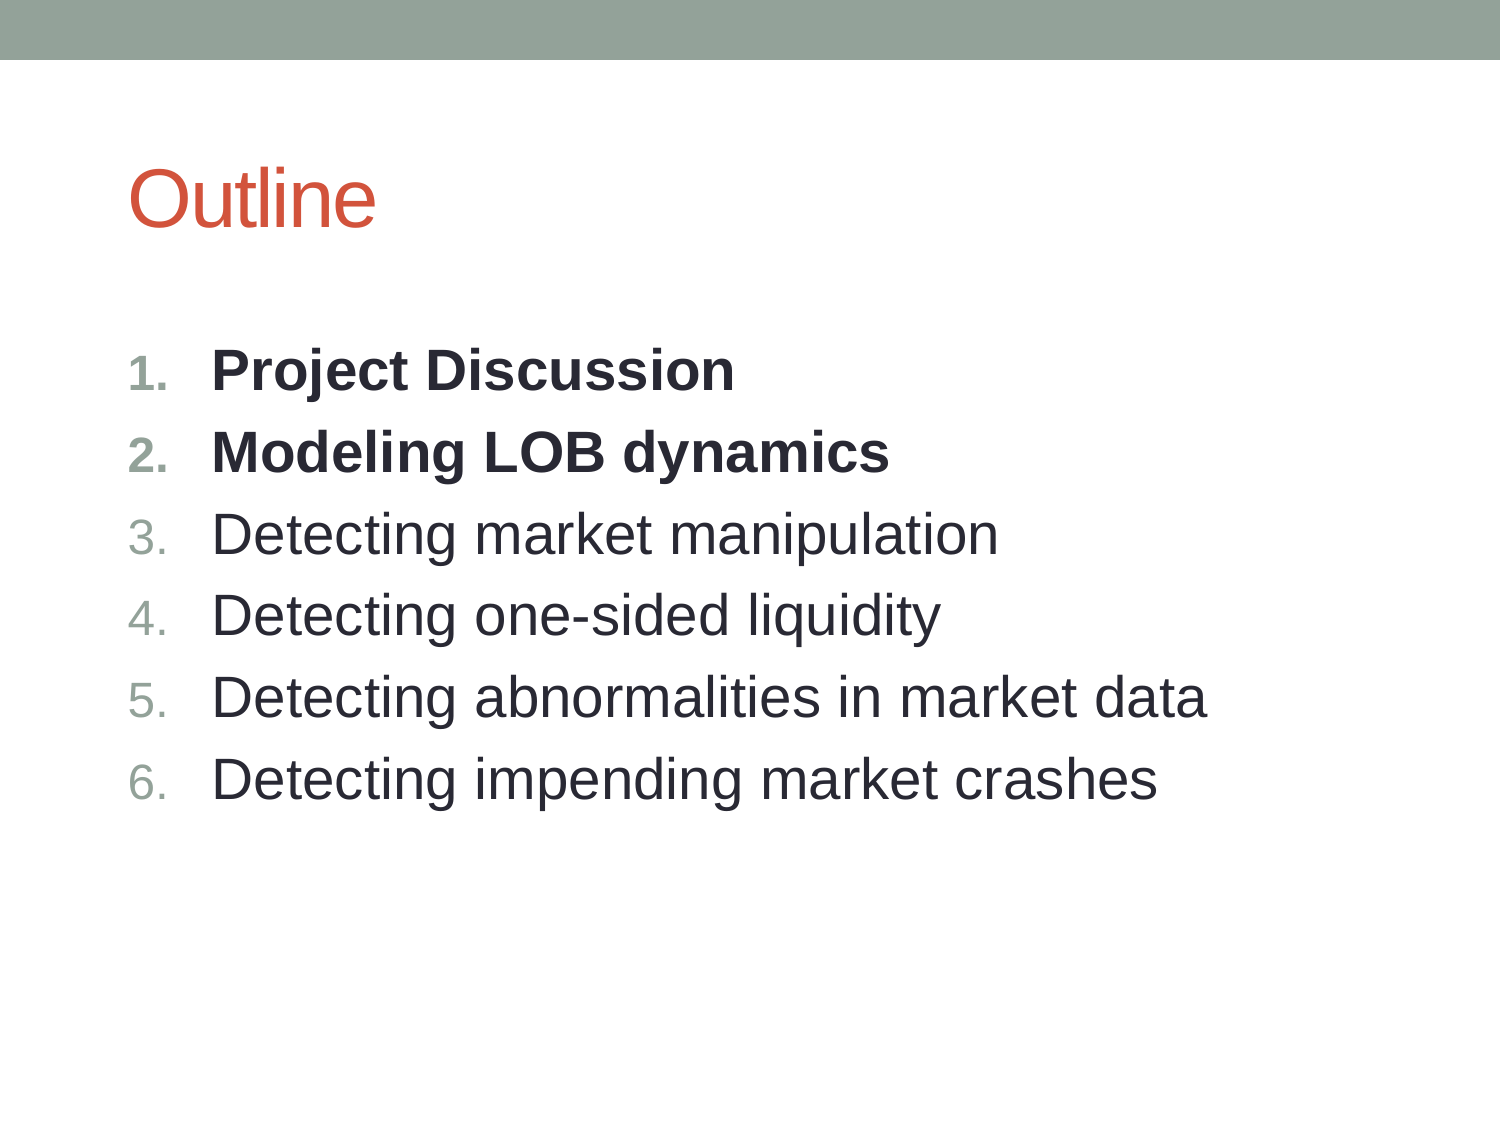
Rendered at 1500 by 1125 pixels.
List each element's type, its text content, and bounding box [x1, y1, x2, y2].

list Project Discussion Modeling LOB dynamics Detecting market manipulation Detecting one-sided liquidity Detecting abnormalities in market data Detecting impending market crashes [112, 324, 1388, 1000]
title Outline [112, 99, 1388, 288]
